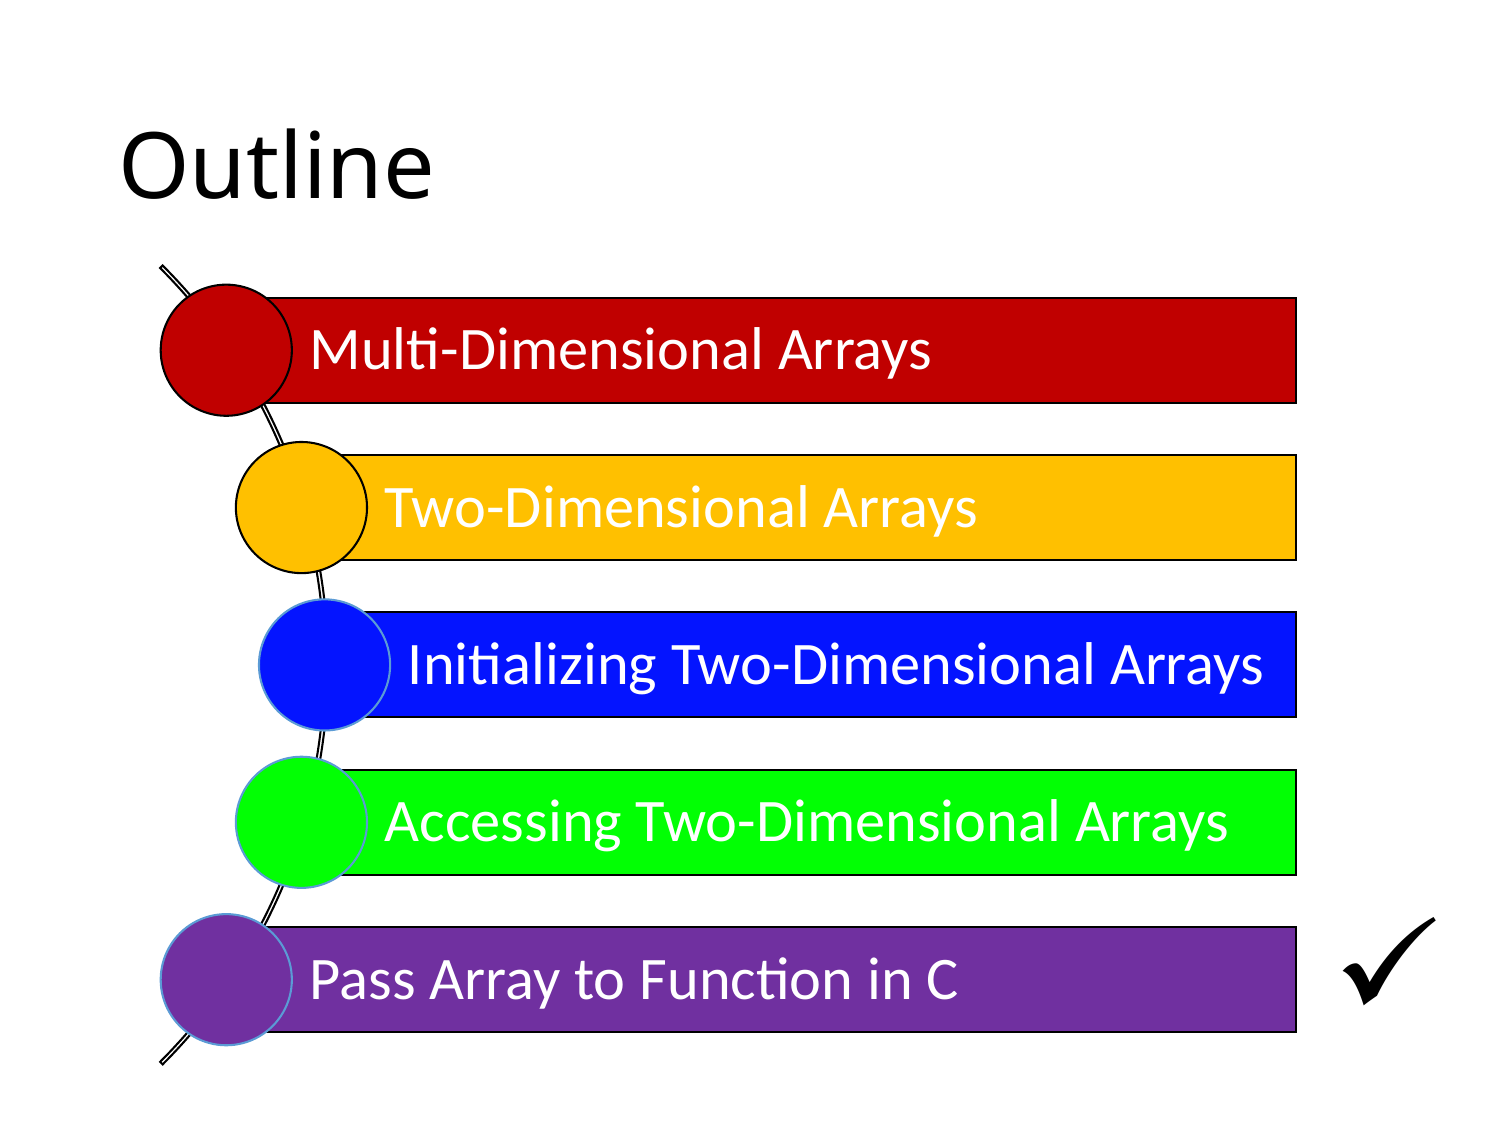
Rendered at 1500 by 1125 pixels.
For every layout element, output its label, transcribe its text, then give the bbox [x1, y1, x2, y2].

text_box [1317, 900, 1456, 1081]
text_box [147, 245, 1308, 1085]
title Outline [103, 59, 1397, 278]
